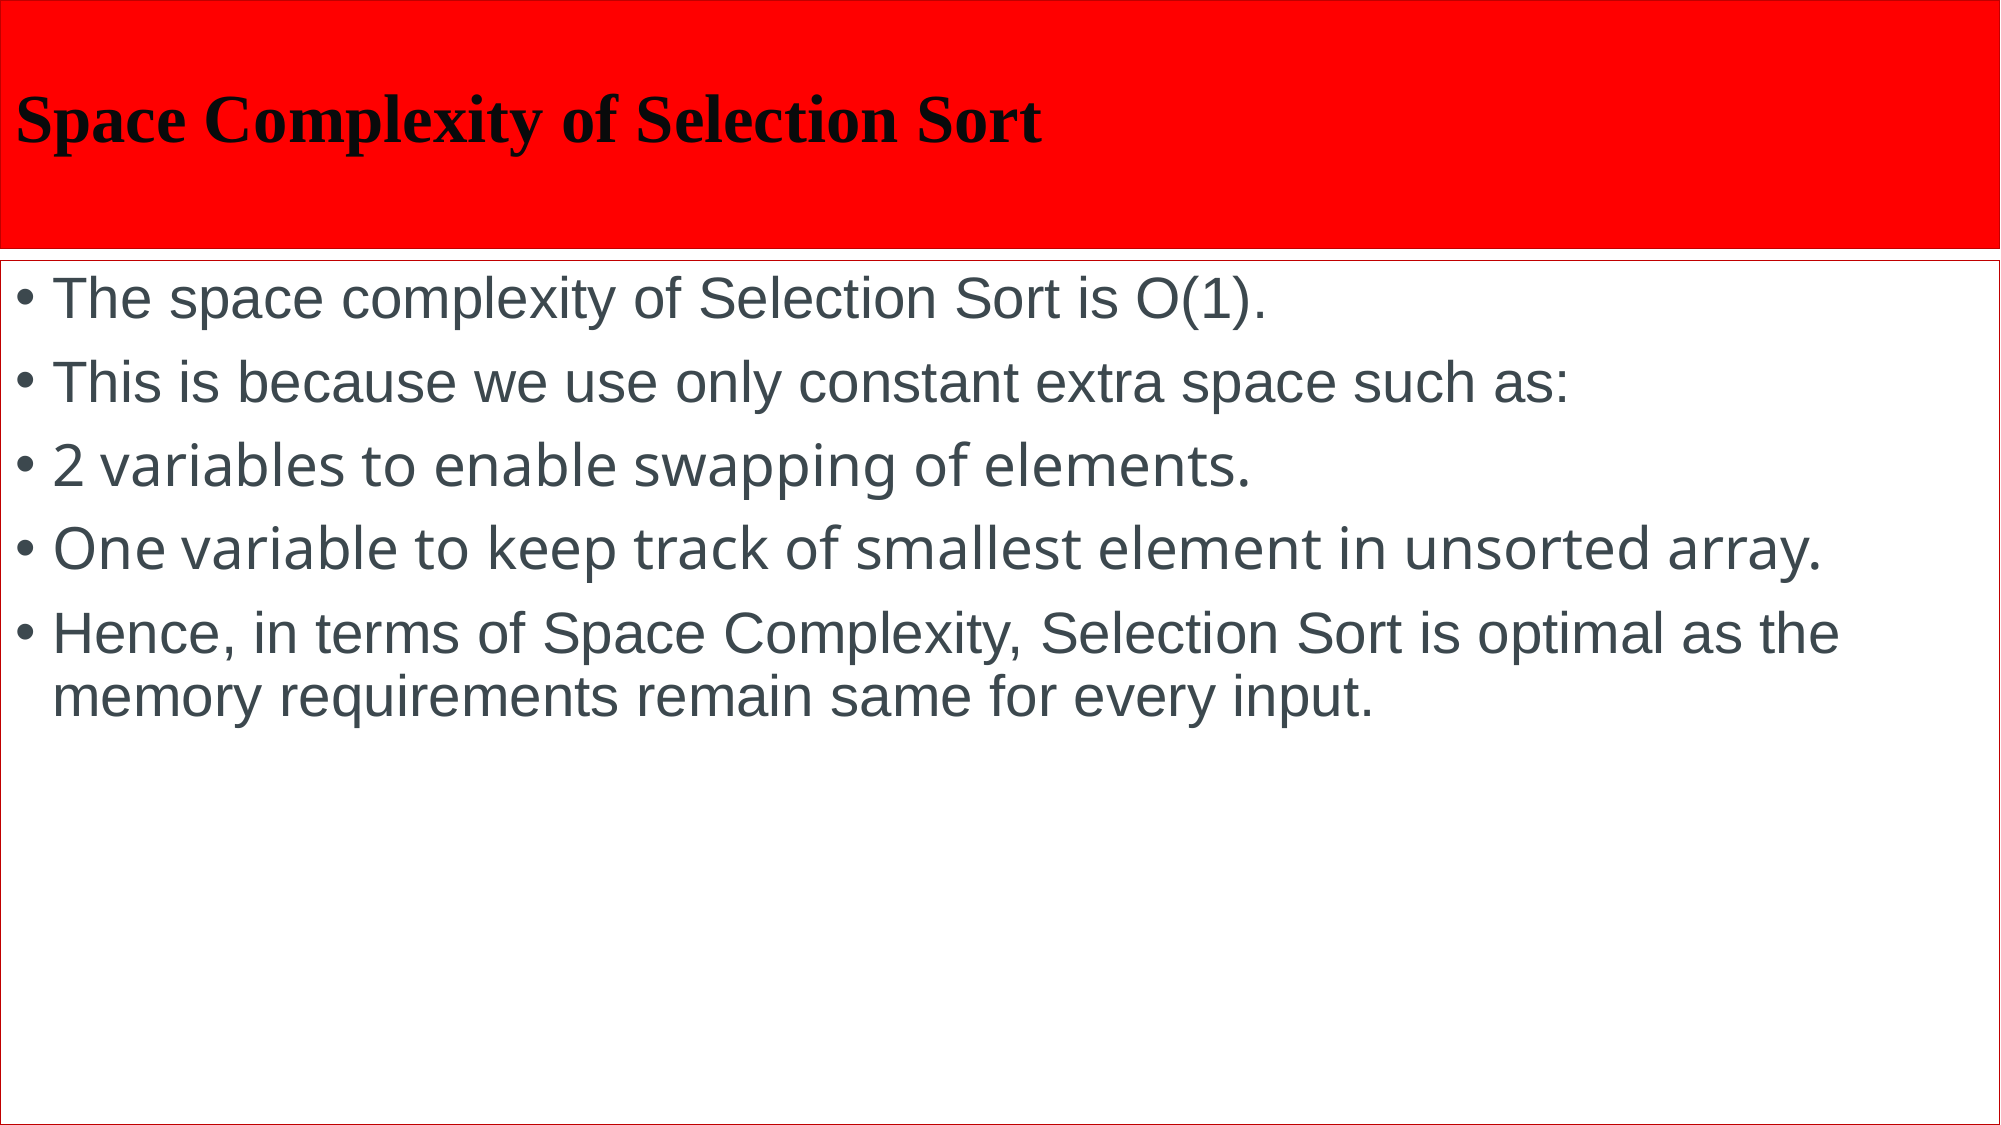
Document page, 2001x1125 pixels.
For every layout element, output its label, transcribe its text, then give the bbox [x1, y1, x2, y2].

list The space complexity of Selection Sort is O(1). This is because we use only constant extra space such as: 2 variables to enable swapping of elements. One variable to keep track of smallest element in unsorted array. Hence, in terms of Space Complexity, Selection Sort is optimal as the memory requirements remain same for every input. [0, 260, 2000, 1125]
title Space Complexity of Selection Sort [0, 0, 2000, 249]
